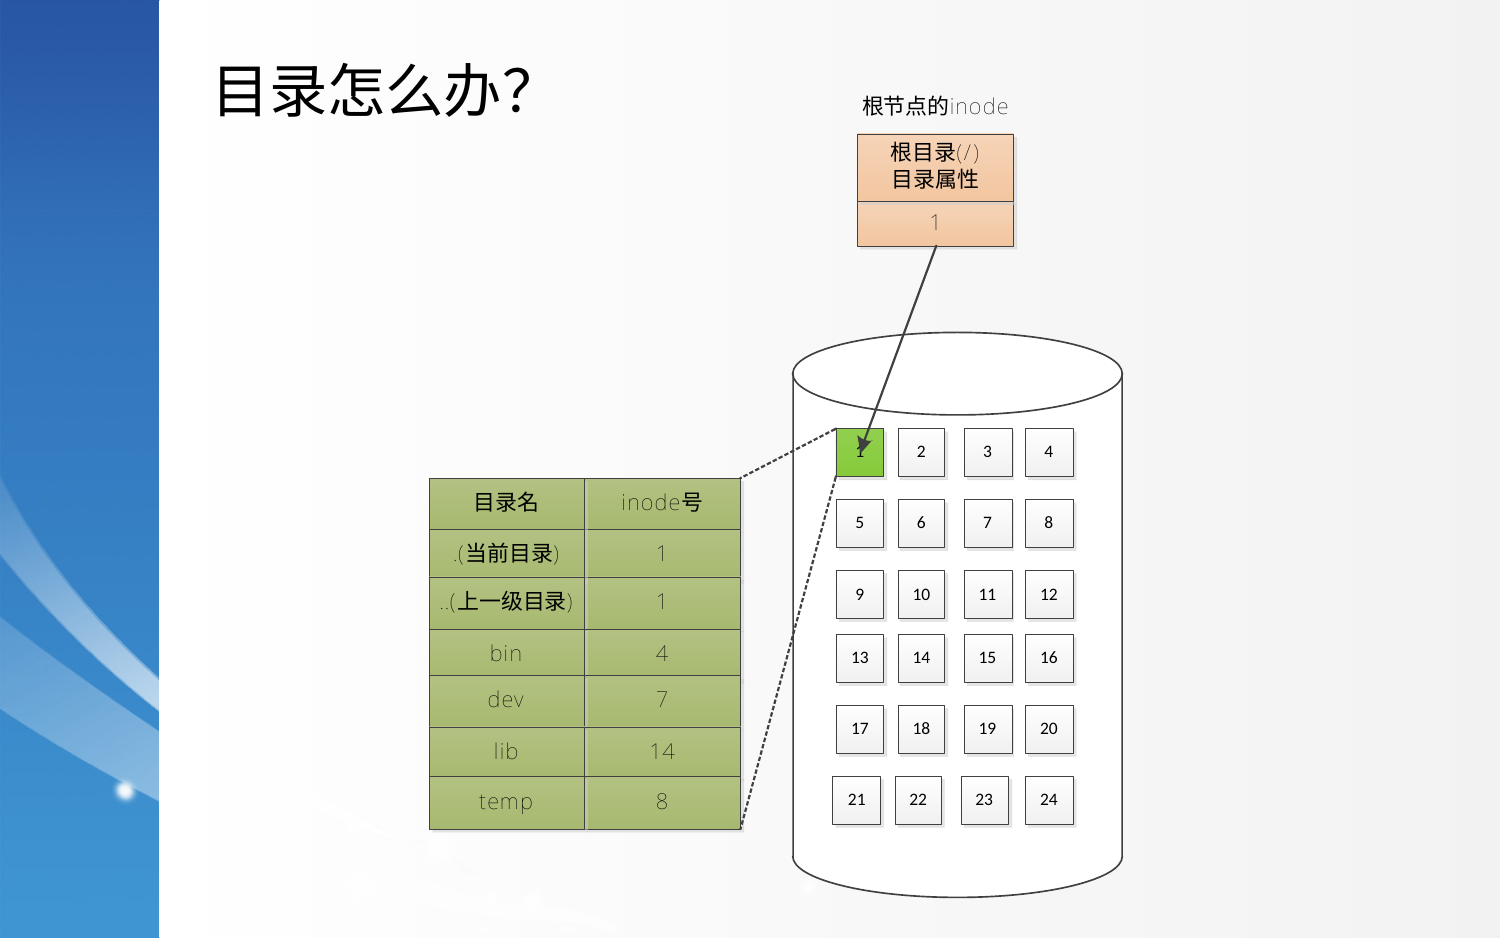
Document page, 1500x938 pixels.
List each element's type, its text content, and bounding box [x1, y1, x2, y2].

picture [0, 0, 1500, 938]
text_box 目录怎么办？ [195, 11, 1357, 168]
